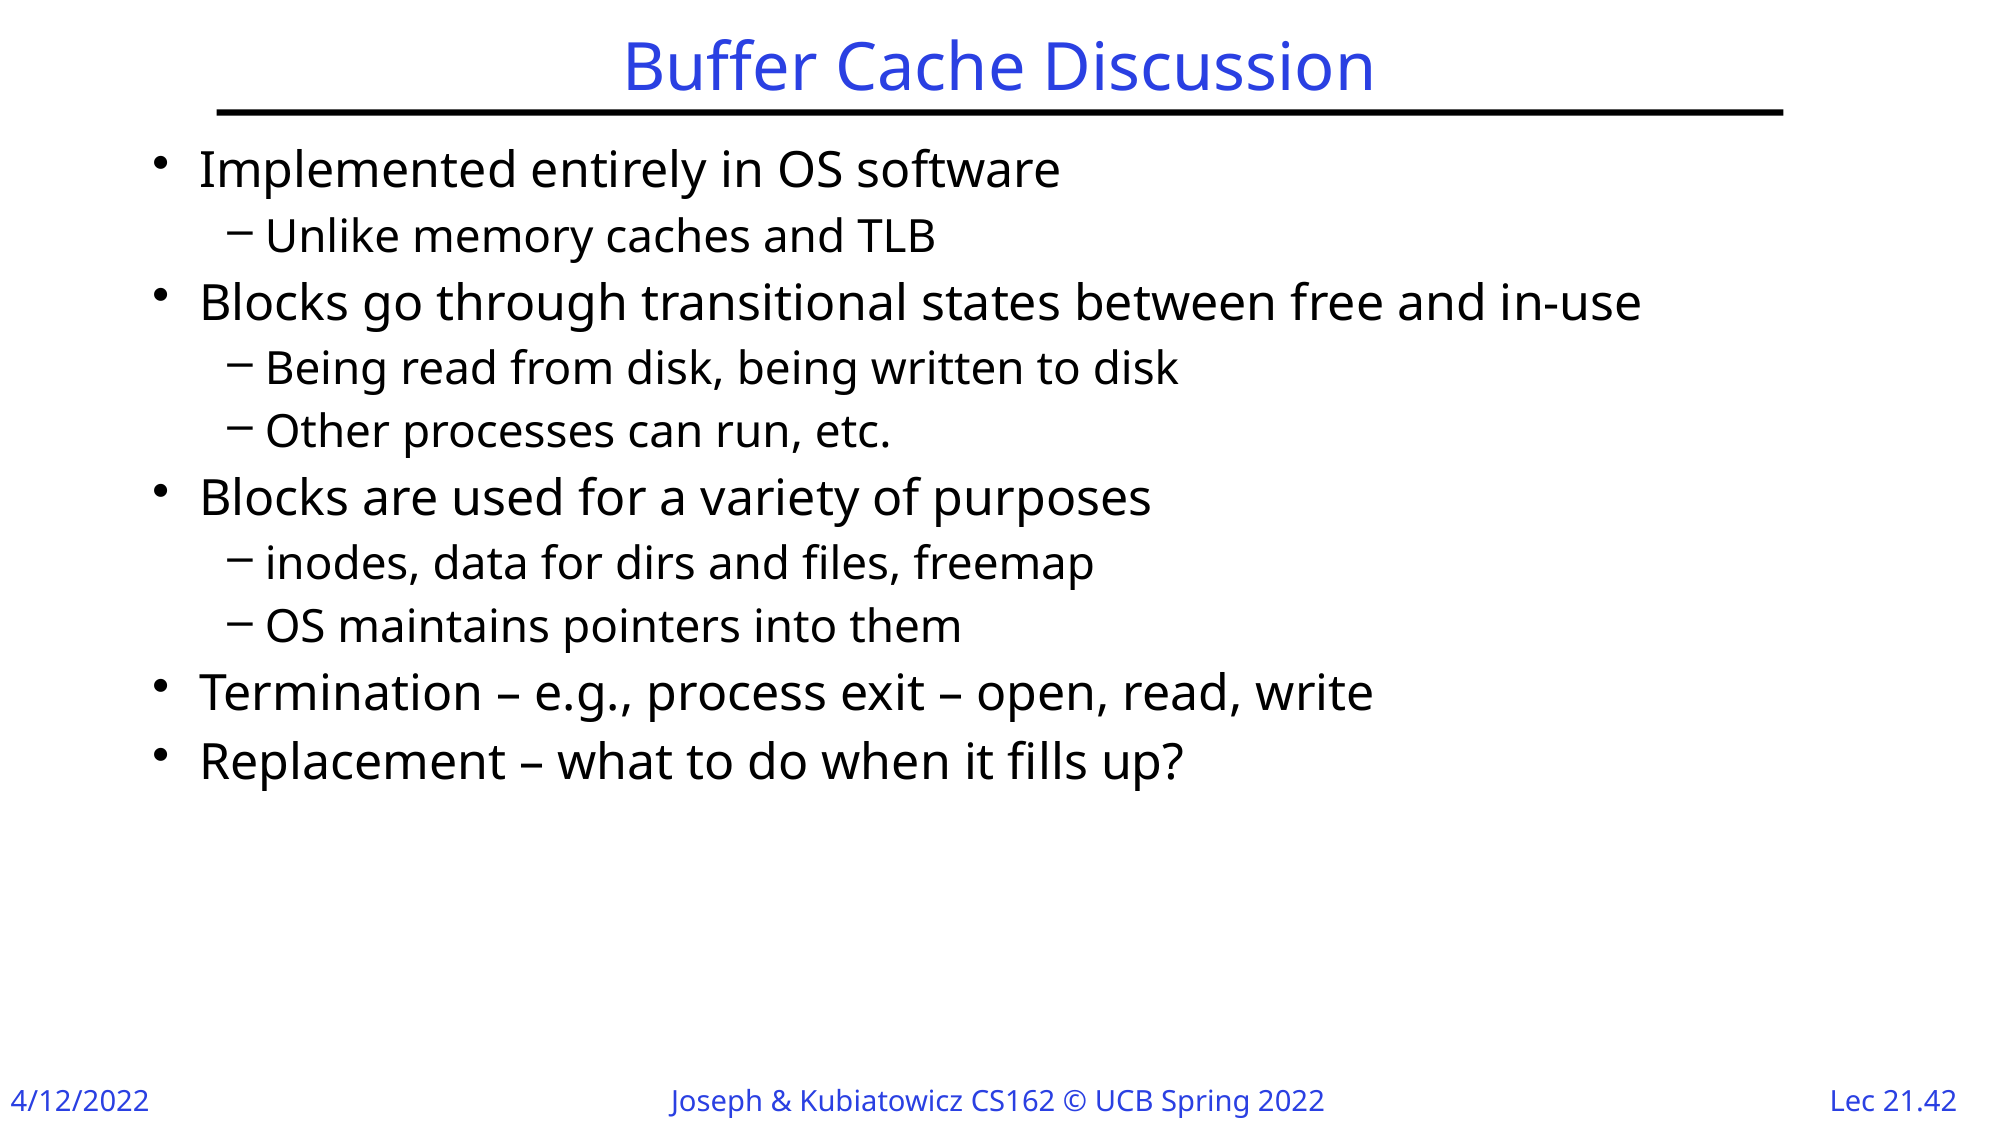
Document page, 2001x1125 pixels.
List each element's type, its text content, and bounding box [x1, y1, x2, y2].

title Buffer Cache Discussion [324, 24, 1675, 113]
list Implemented entirely in OS software Unlike memory caches and TLB Blocks go through transitional states between free and in-use Being read from disk, being written to disk Other processes can run, etc. Blocks are used for a variety of purposes inodes, data for dirs and files, freemap OS maintains pointers into them Termination – e.g., process exit – open, read, write Replacement – what to do when it fills up? [137, 137, 1838, 975]
